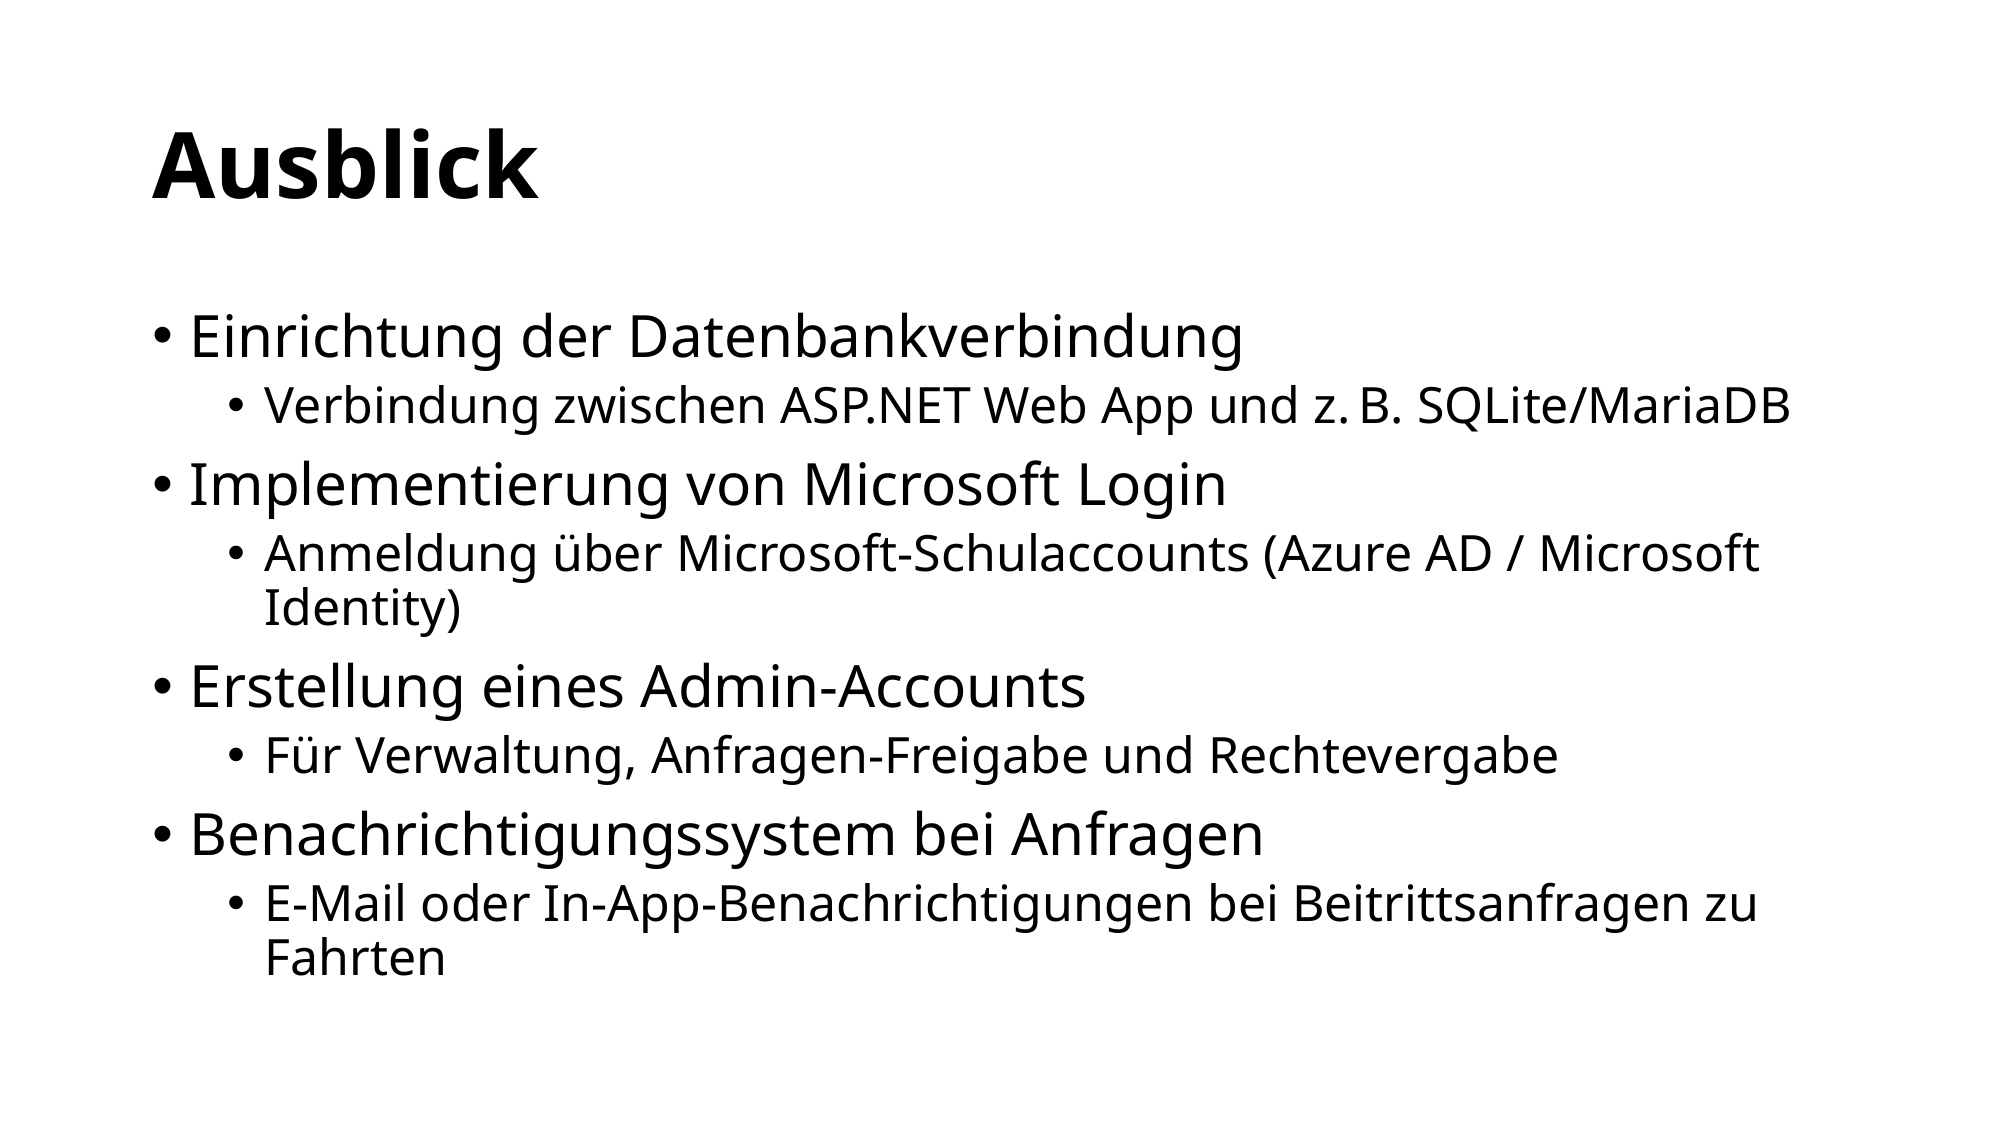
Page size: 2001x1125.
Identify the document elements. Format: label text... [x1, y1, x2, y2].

list Einrichtung der Datenbankverbindung Verbindung zwischen ASP.NET Web App und z. B. SQLite/MariaDB Implementierung von Microsoft Login Anmeldung über Microsoft-Schulaccounts (Azure AD / Microsoft Identity) Erstellung eines Admin-Accounts Für Verwaltung, Anfragen-Freigabe und Rechtevergabe Benachrichtigungssystem bei Anfragen E-Mail oder In-App-Benachrichtigungen bei Beitrittsanfragen zu Fahrten [137, 299, 1863, 1014]
title Ausblick [137, 59, 1863, 278]
